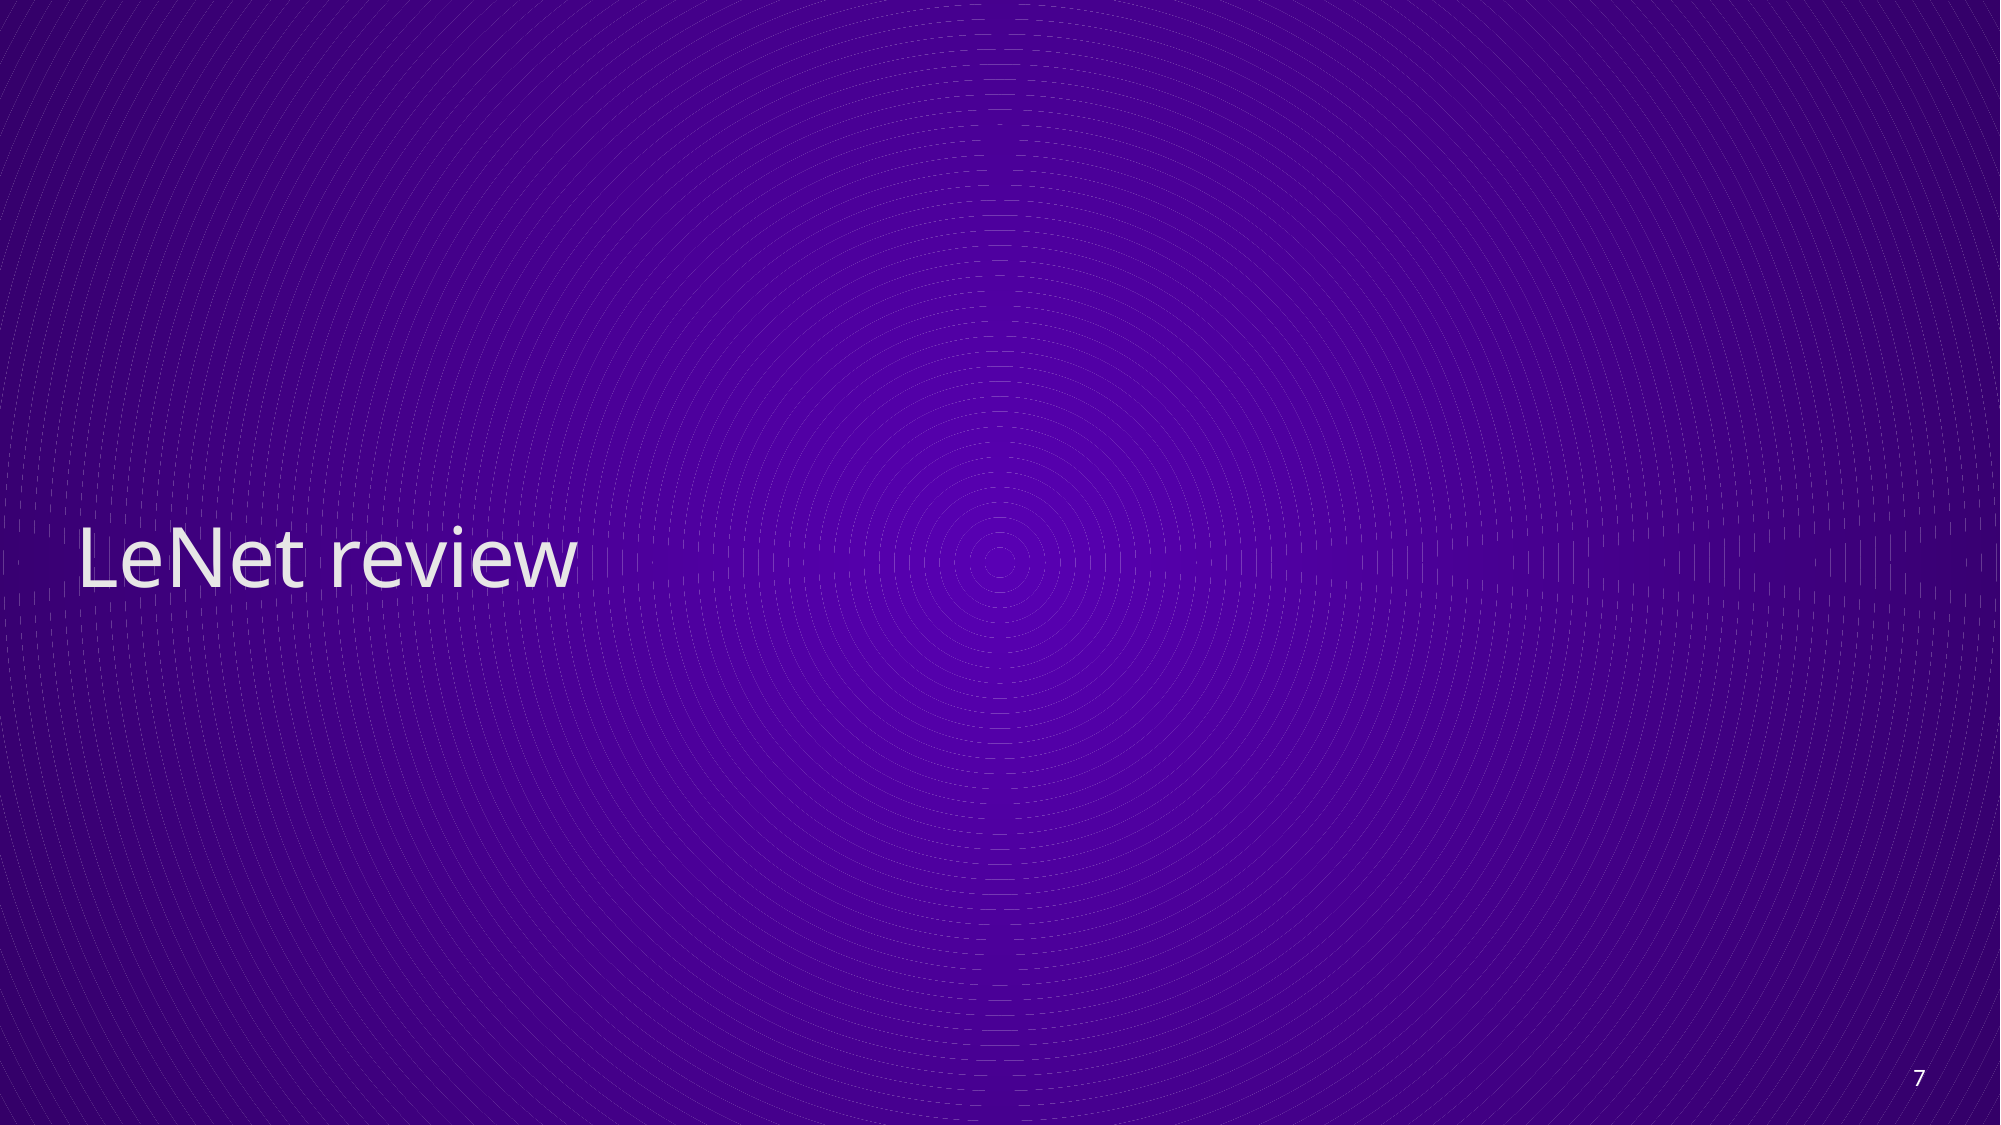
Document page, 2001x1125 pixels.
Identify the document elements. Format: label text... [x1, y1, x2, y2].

title LeNet review [60, 399, 1942, 722]
slide_number 7 [1861, 1057, 1941, 1095]
